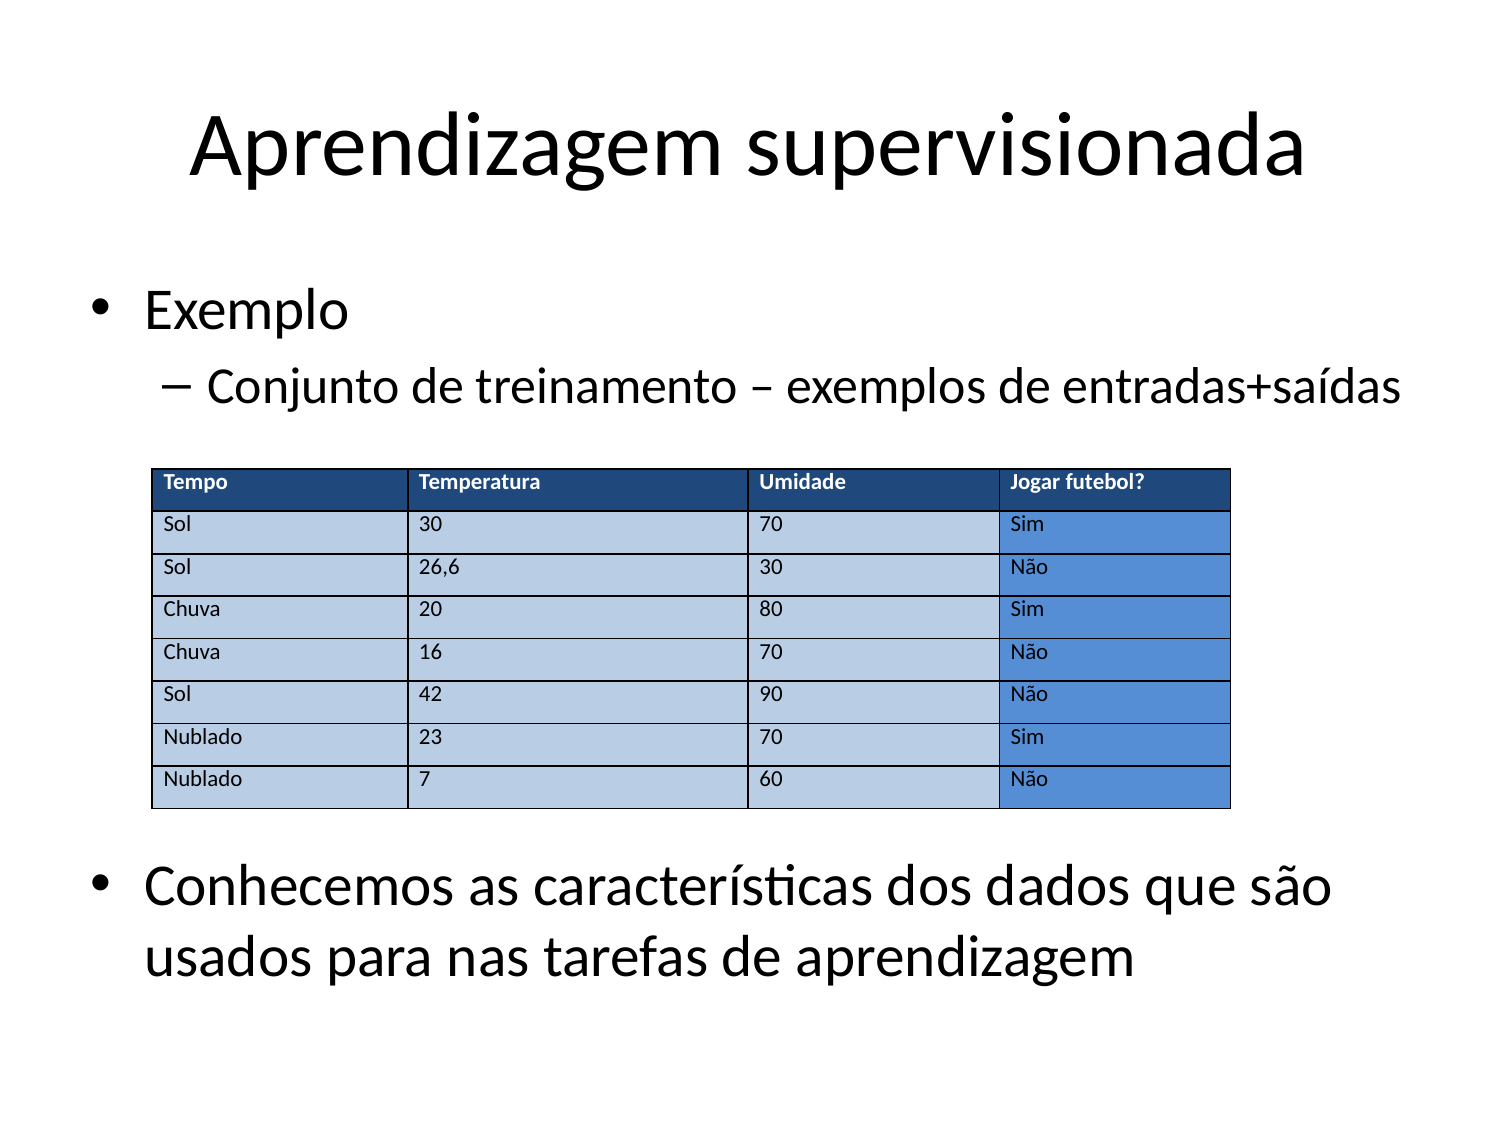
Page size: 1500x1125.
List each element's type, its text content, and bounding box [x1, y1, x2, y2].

table_cell 70 [749, 724, 999, 765]
table_cell Sim [1000, 724, 1230, 765]
table_cell Sol [153, 682, 407, 723]
table_cell Sim [1000, 597, 1230, 638]
table_cell 23 [409, 724, 747, 765]
table_cell Não [1000, 767, 1230, 808]
table_cell 20 [409, 597, 747, 638]
table_cell 70 [749, 639, 999, 680]
table_header Tempo [153, 470, 407, 510]
table_cell 90 [749, 682, 999, 723]
table_cell 70 [749, 512, 999, 553]
table_cell Não [1000, 682, 1230, 723]
table_cell Sol [153, 555, 407, 595]
table_cell 30 [749, 555, 999, 595]
table_cell Sim [1000, 512, 1230, 553]
table_cell Não [1000, 555, 1230, 595]
table_header Jogar futebol? [1000, 470, 1230, 510]
list Exemplo Conjunto de treinamento – exemplos de entradas+saídas Conhecemos as características dos dados que são usados para nas tarefas de aprendizagem [75, 262, 1425, 1005]
table_cell Sol [153, 512, 407, 553]
table_cell 42 [409, 682, 747, 723]
title Aprendizagem supervisionada [75, 45, 1425, 233]
table_cell 7 [409, 767, 747, 808]
table_cell 60 [749, 767, 999, 808]
table_cell Chuva [153, 597, 407, 638]
table_cell 26,6 [409, 555, 747, 595]
table_cell Nublado [153, 724, 407, 765]
table_cell Nublado [153, 767, 407, 808]
table_cell 80 [749, 597, 999, 638]
table_cell Chuva [153, 639, 407, 680]
table_header Umidade [749, 470, 999, 510]
table_cell Não [1000, 639, 1230, 680]
table_cell 30 [409, 512, 747, 553]
table_cell 16 [409, 639, 747, 680]
table_header Temperatura [409, 470, 747, 510]
